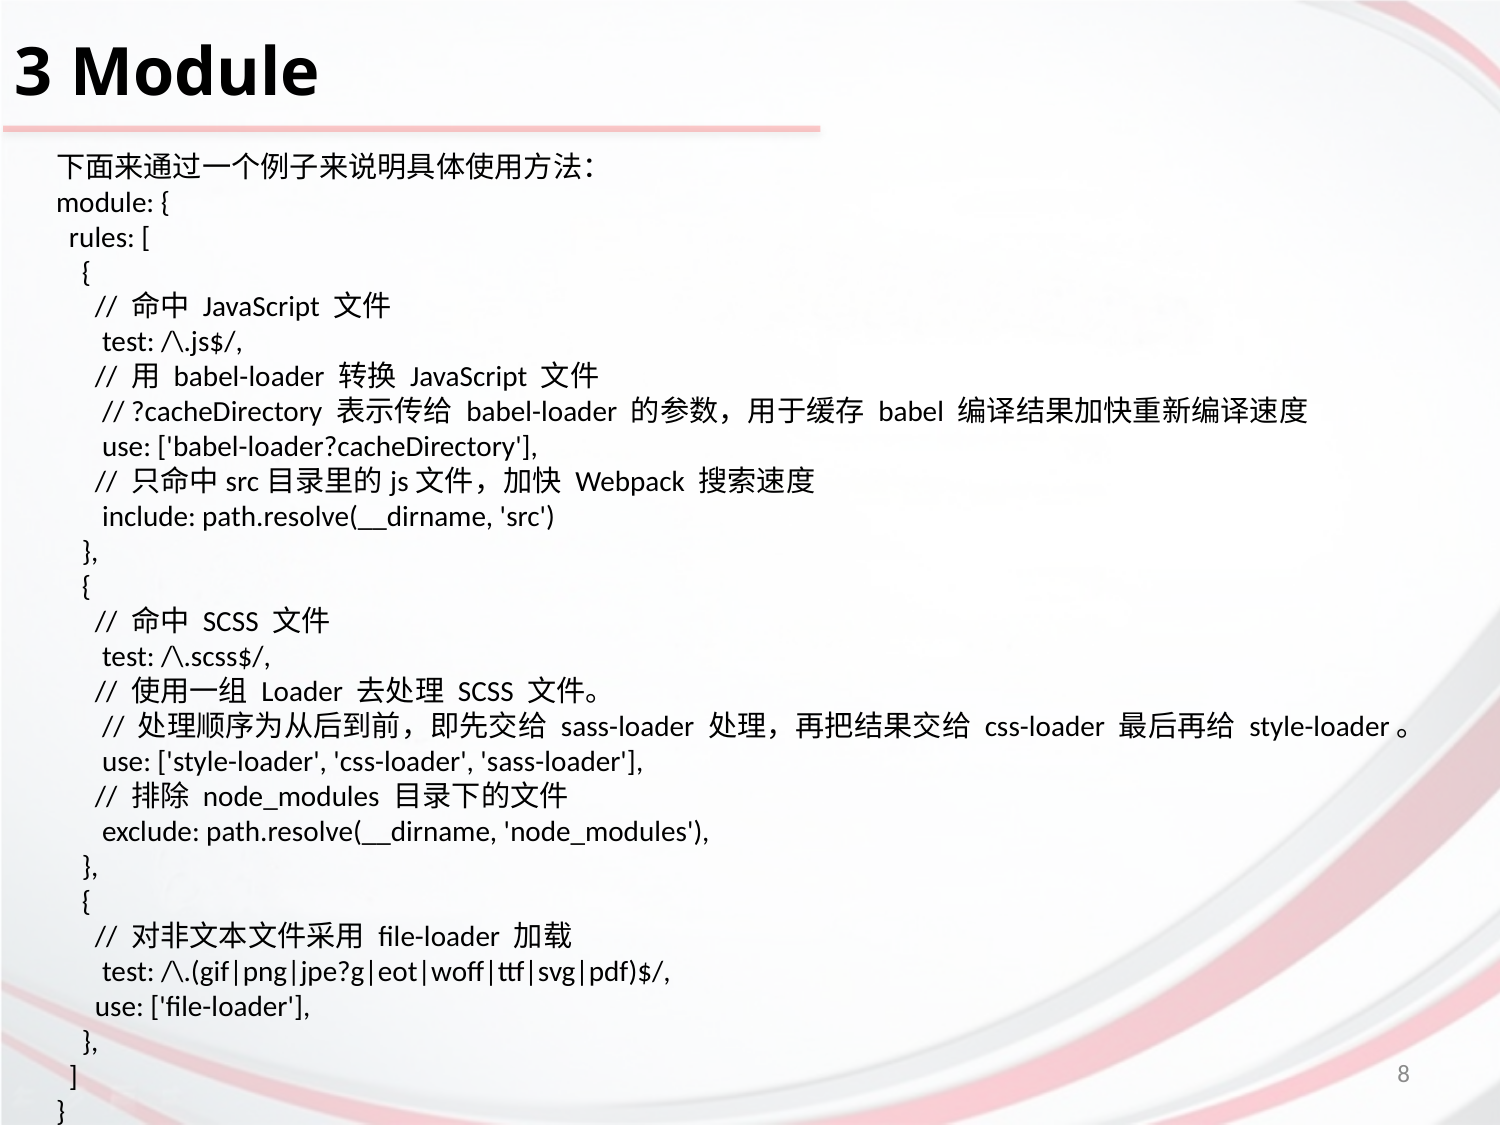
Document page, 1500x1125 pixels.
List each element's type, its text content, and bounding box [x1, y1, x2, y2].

text_box 下面来通过一个例子来说明具体使用方法： module: { rules: [ { // 命中 JavaScript 文件 test: /\.js$/, // 用 babel-loader 转换 JavaScript 文件 // ?cacheDirectory 表示传给 babel-loader 的参数，用于缓存 babel 编译结果加快重新编译速度 use: ['babel-loader?cacheDirectory'], // 只命中src目录里的js文件，加快 Webpack 搜索速度 include: path.resolve(__dirname, 'src') }, { // 命中 SCSS 文件 test: /\.scss$/, // 使用一组 Loader 去处理 SCSS 文件。 // 处理顺序为从后到前，即先交给 sass-loader 处理，再把结果交给 css-loader 最后再给 style-loader。 use: ['style-loader', 'css-loader', 'sass-loader'], // 排除 node_modules 目录下的文件 exclude: path.resolve(__dirname, 'node_modules'), }, { // 对非文本文件采用 file-loader 加载 test: /\.(gif|png|jpe?g|eot|woff|ttf|svg|pdf)$/, use: ['file-loader'], }, ] } [59, 158, 1443, 1118]
text_box 3 Module [17, 40, 804, 101]
slide_number 8 [1074, 1042, 1425, 1103]
